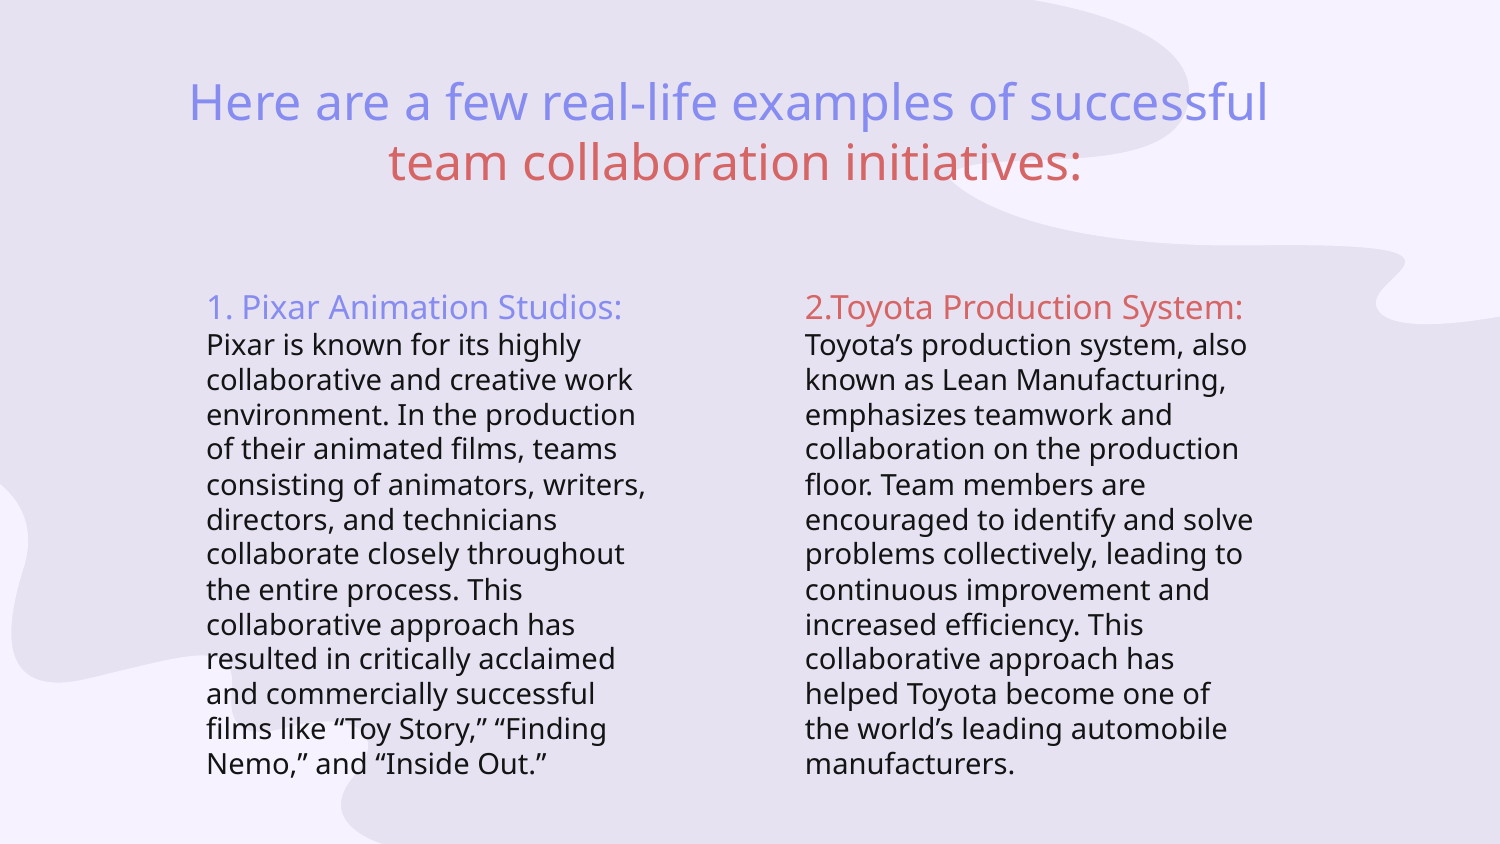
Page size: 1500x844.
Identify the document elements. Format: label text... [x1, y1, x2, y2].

text_box 2.Toyota Production System: Toyota’s production system, also known as Lean Manufacturing, emphasizes teamwork and collaboration on the production floor. Team members are encouraged to identify and solve problems collectively, leading to continuous improvement and increased efficiency. This collaborative approach has helped Toyota become one of the world’s leading automobile manufacturers. [790, 278, 1273, 788]
title Here are a few real-life examples of successful team collaboration initiatives: [104, 55, 1368, 211]
text_box Pixar Animation Studios: Pixar is known for its highly collaborative and creative work environment. In the production of their animated films, teams consisting of animators, writers, directors, and technicians collaborate closely throughout the entire process. This collaborative approach has resulted in critically acclaimed and commercially successful films like “Toy Story,” “Finding Nemo,” and “Inside Out.” [191, 278, 674, 788]
